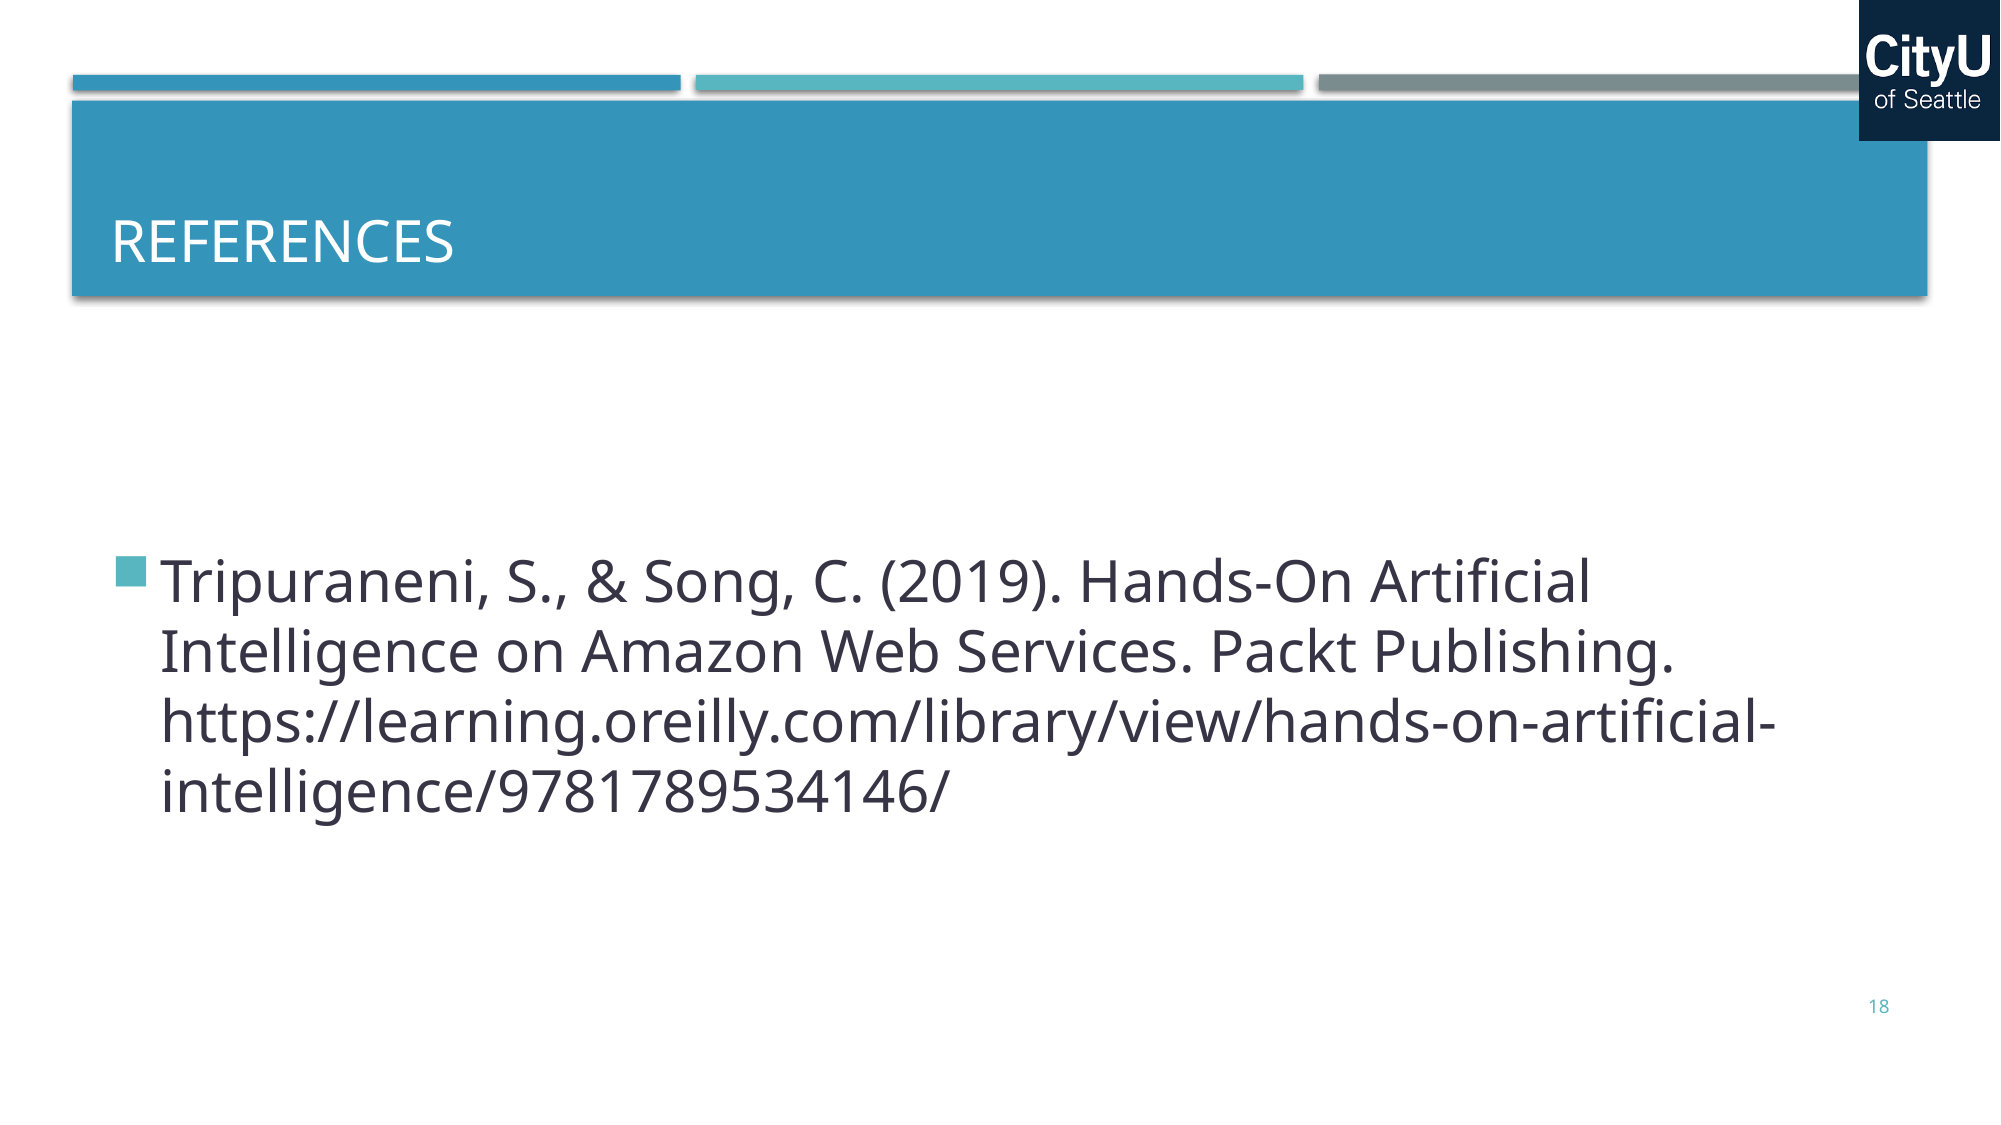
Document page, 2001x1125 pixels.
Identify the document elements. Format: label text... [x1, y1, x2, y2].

title References [95, 115, 1905, 282]
slide_number 18 [1732, 977, 1905, 1037]
list Tripuraneni, S., & Song, C. (2019). Hands-On Artificial Intelligence on Amazon Web Services. Packt Publishing. https://learning.oreilly.com/library/view/hands-on-artificial-intelligence/9781789534146/ [95, 331, 1905, 1037]
picture [1858, 0, 2000, 142]
